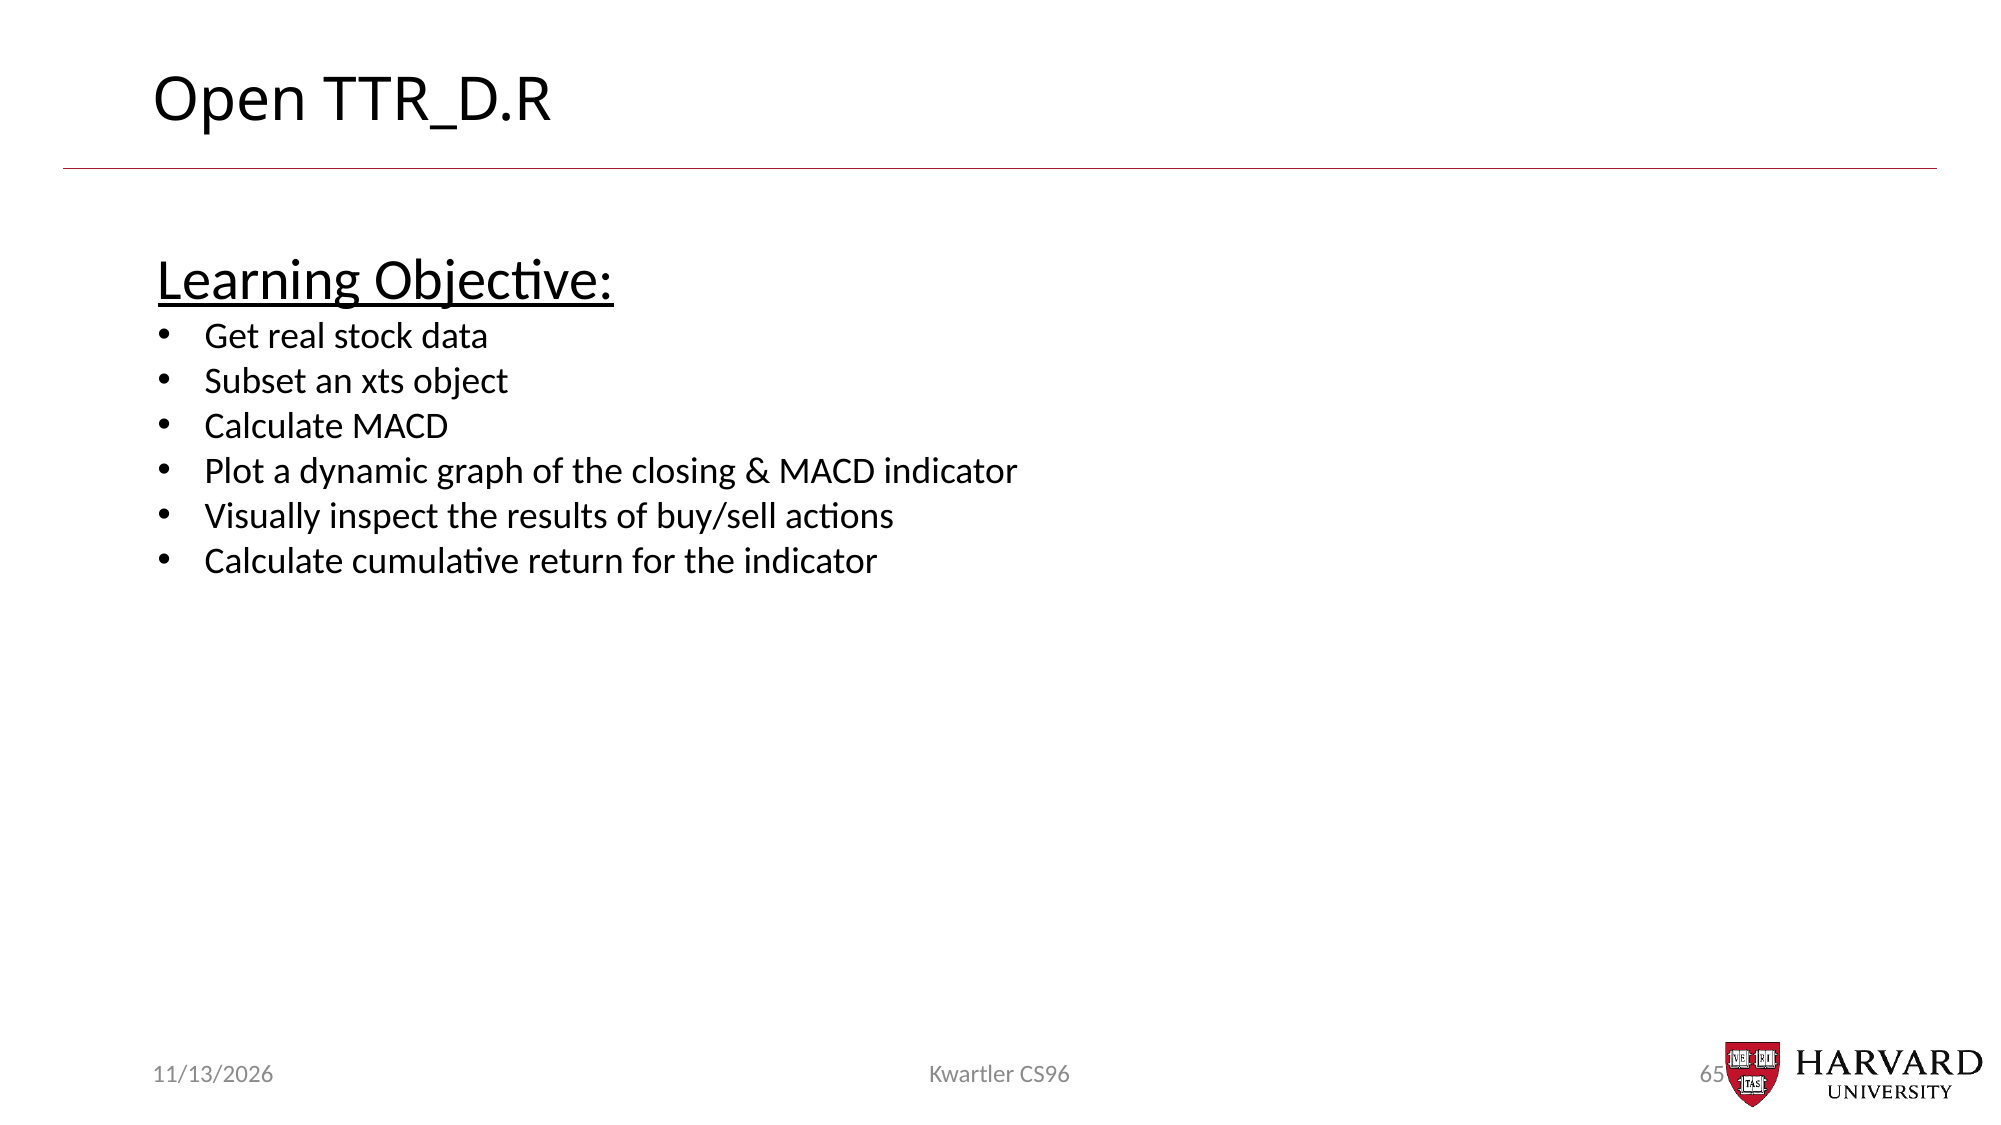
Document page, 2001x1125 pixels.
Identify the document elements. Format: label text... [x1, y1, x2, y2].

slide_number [137, 1042, 588, 1103]
title Open TTR_D.R [137, 59, 1863, 142]
picture [1703, 1024, 2001, 1125]
footer Kwartler CS96 [662, 1042, 1338, 1103]
text_box 65 [1412, 1042, 1741, 1103]
text_box Learning Objective: Get real stock data Subset an xts object Calculate MACD Plot a dynamic graph of the closing & MACD indicator Visually inspect the results of buy/sell actions Calculate cumulative return for the indicator [142, 233, 1034, 589]
